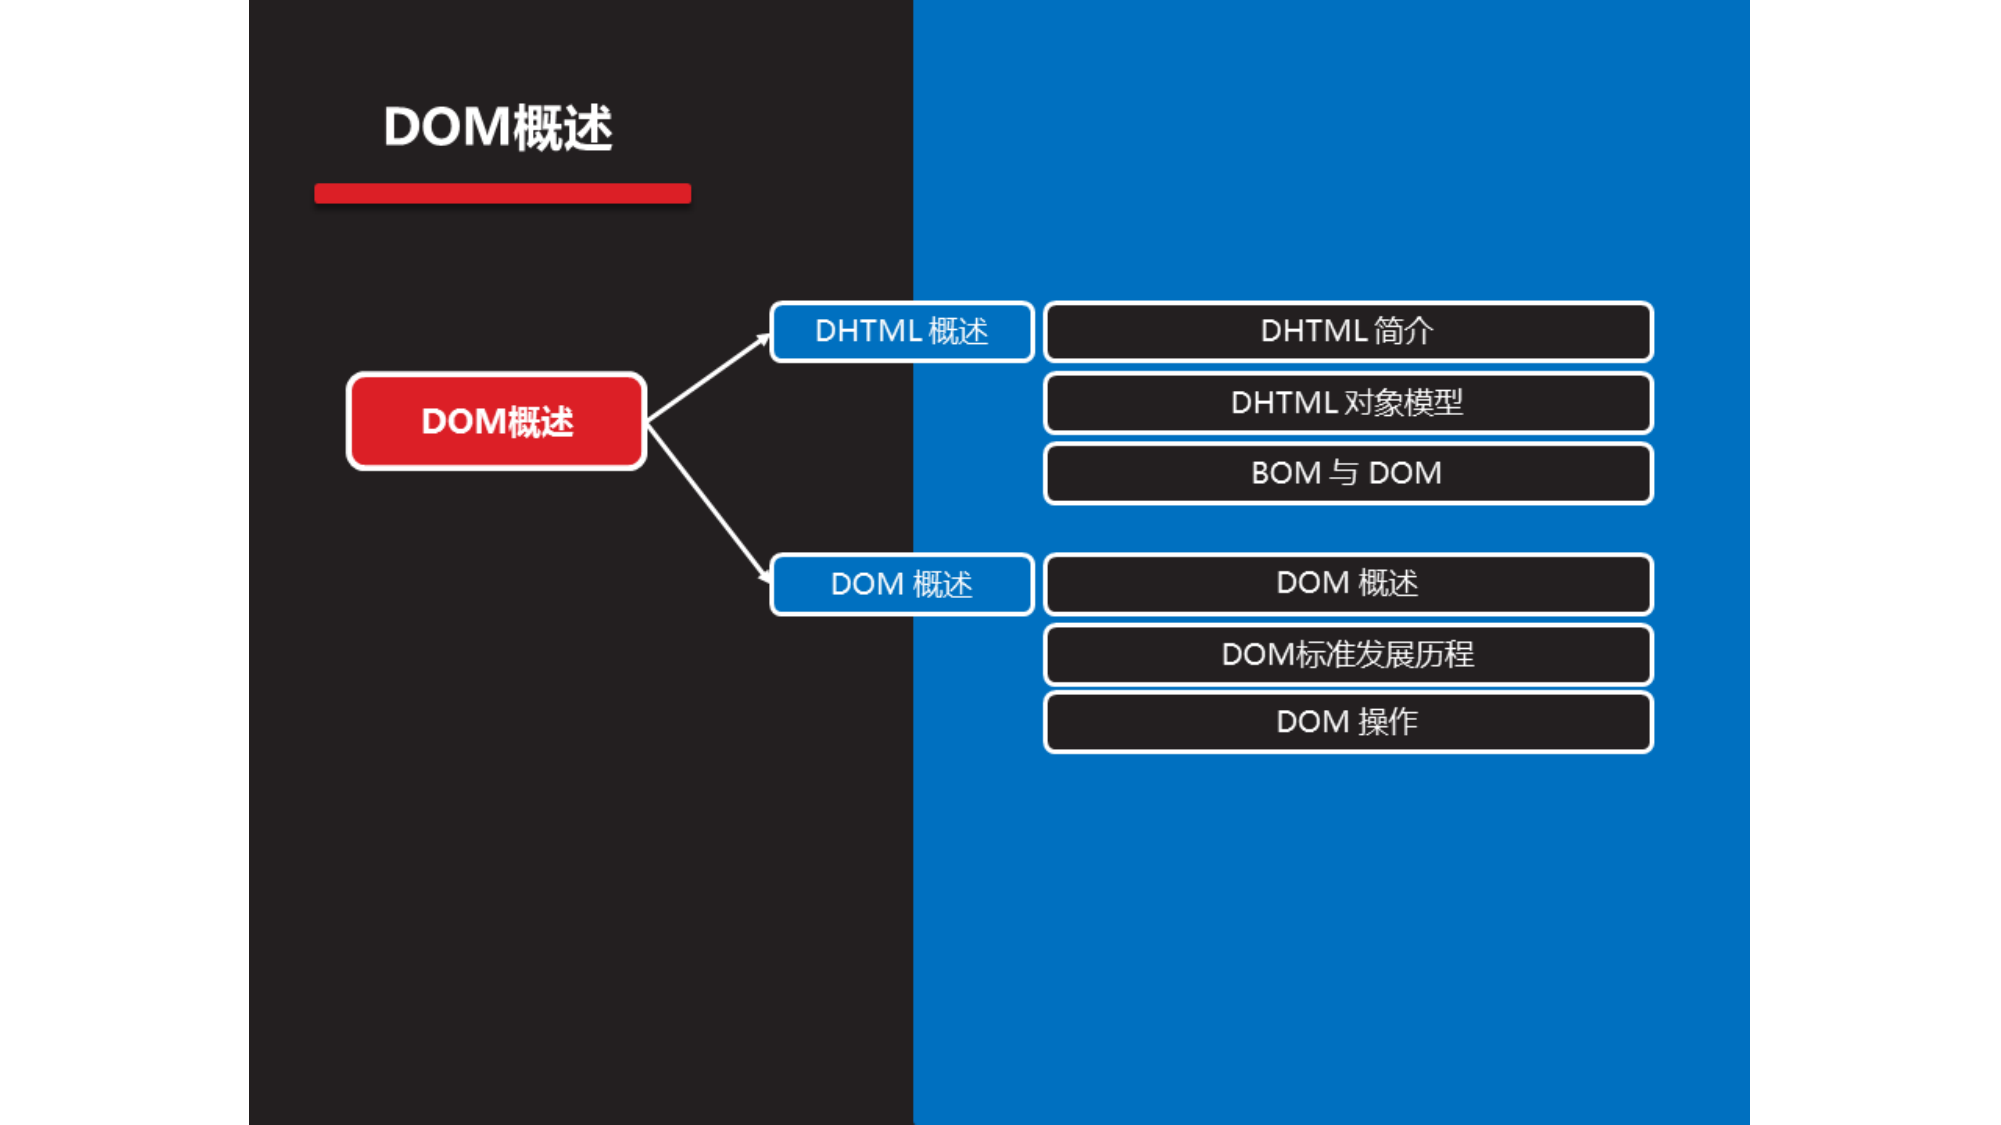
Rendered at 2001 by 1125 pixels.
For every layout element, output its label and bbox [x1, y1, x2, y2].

picture [249, 0, 1750, 1125]
